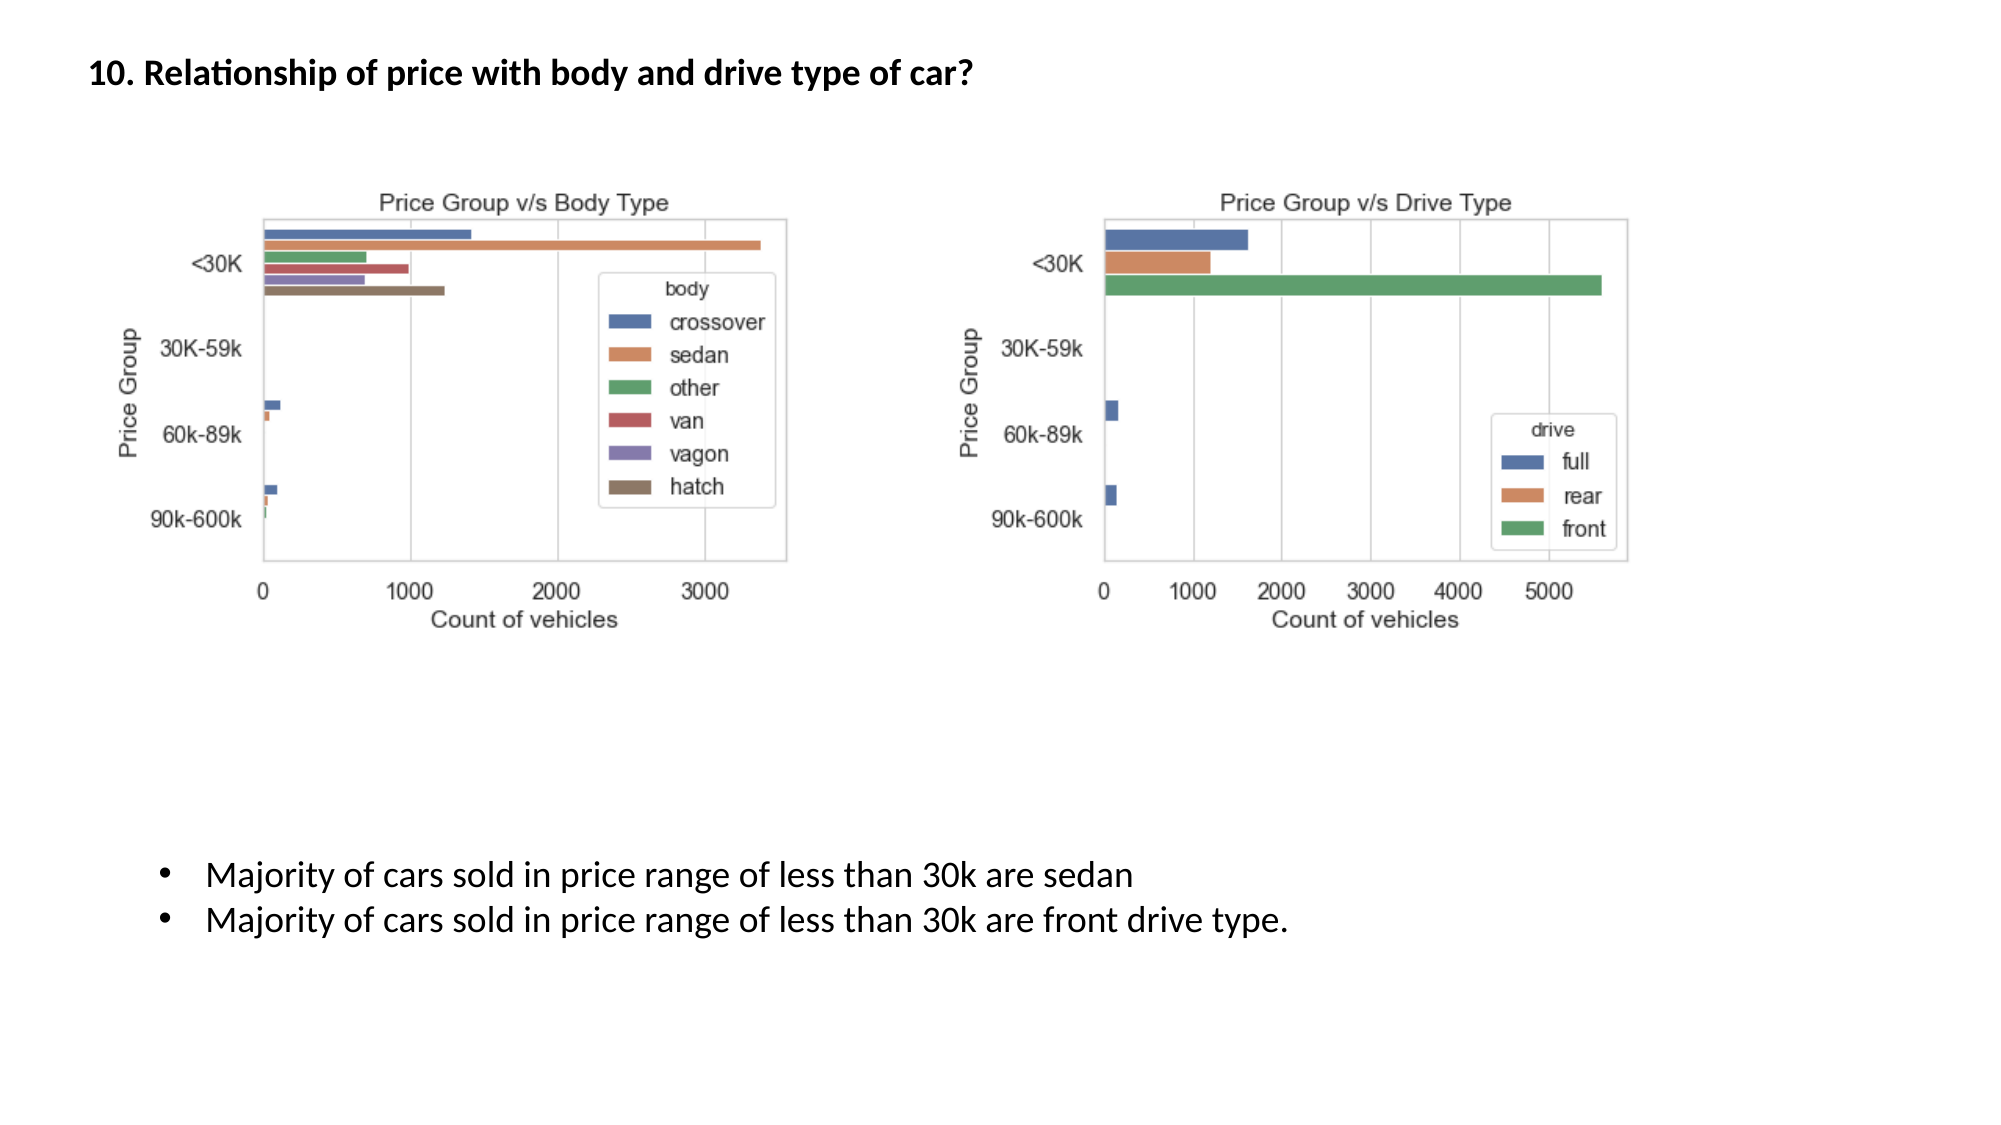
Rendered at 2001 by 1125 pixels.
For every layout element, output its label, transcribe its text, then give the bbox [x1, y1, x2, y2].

text_box Majority of cars sold in price range of less than 30k are sedan Majority of cars sold in price range of less than 30k are front drive type. [143, 842, 1800, 948]
picture [110, 183, 797, 642]
picture [951, 183, 1638, 642]
text_box 10. Relationship of price with body and drive type of car? [72, 40, 1520, 146]
